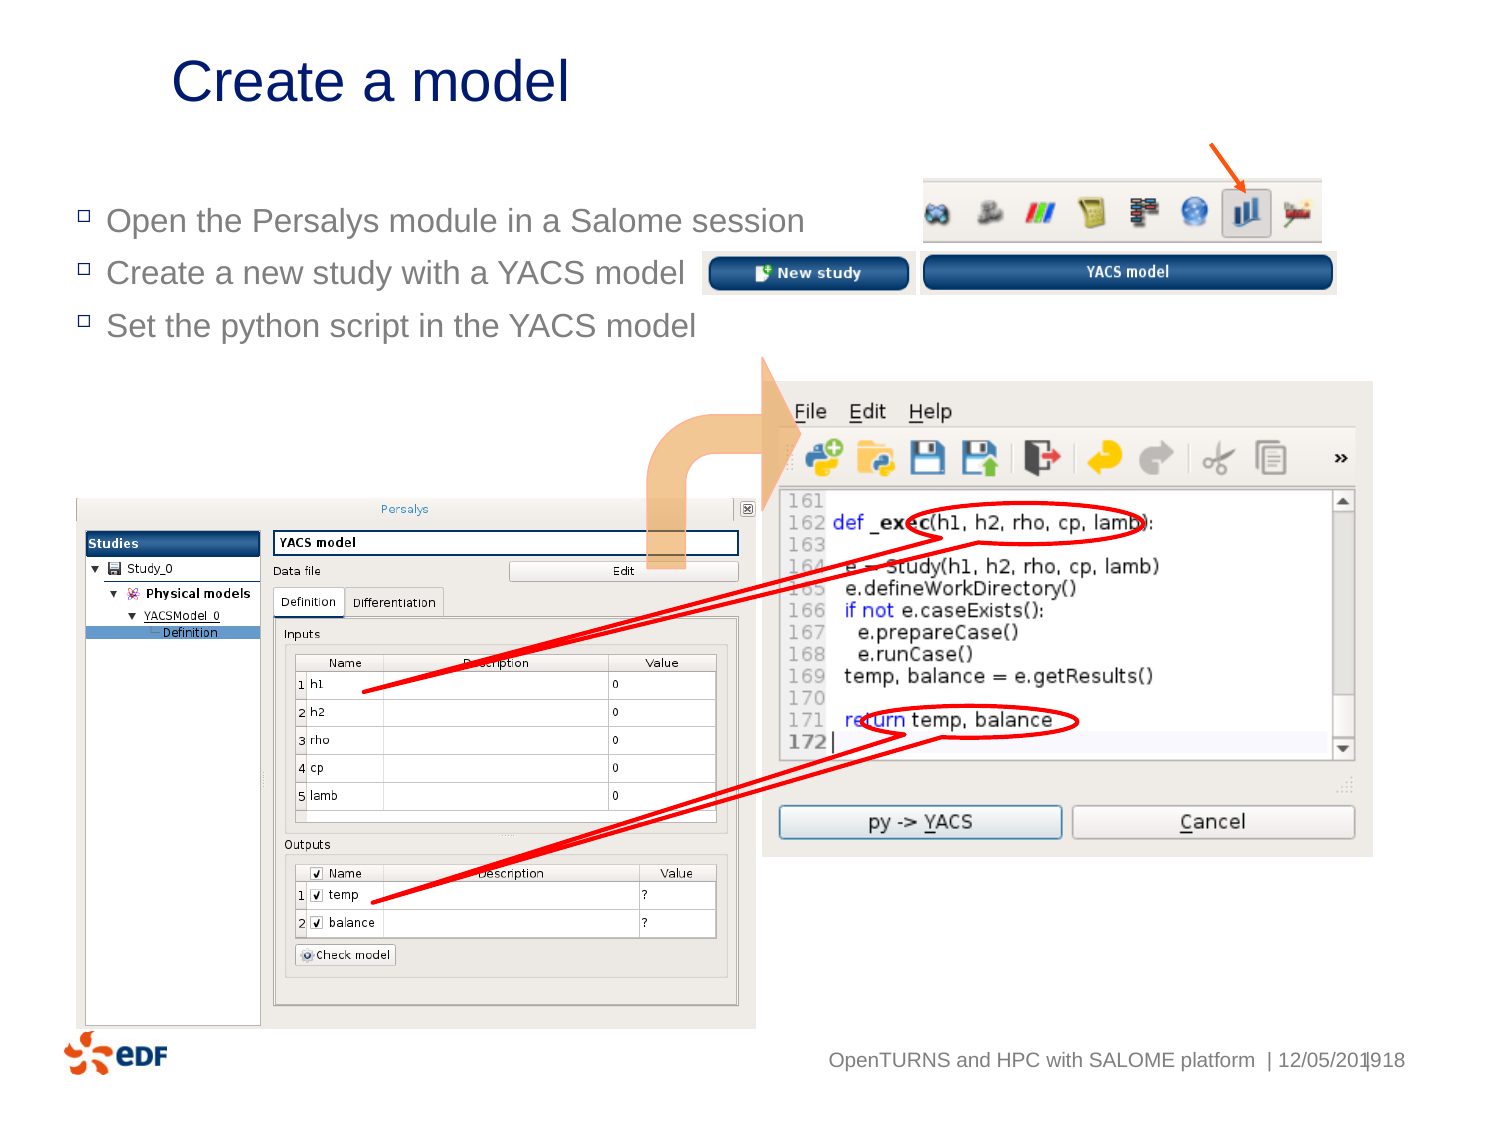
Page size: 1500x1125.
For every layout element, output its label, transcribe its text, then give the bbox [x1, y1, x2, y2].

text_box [76, 357, 1373, 1030]
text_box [1210, 143, 1247, 194]
list Open the Persalys module in a Salome session Create a new study with a YACS model Set the python script in the YACS model [41, 146, 1436, 968]
picture [922, 177, 1322, 243]
picture [64, 1031, 167, 1075]
picture [702, 251, 916, 296]
picture [920, 251, 1338, 296]
title Create a model [165, 42, 1312, 126]
